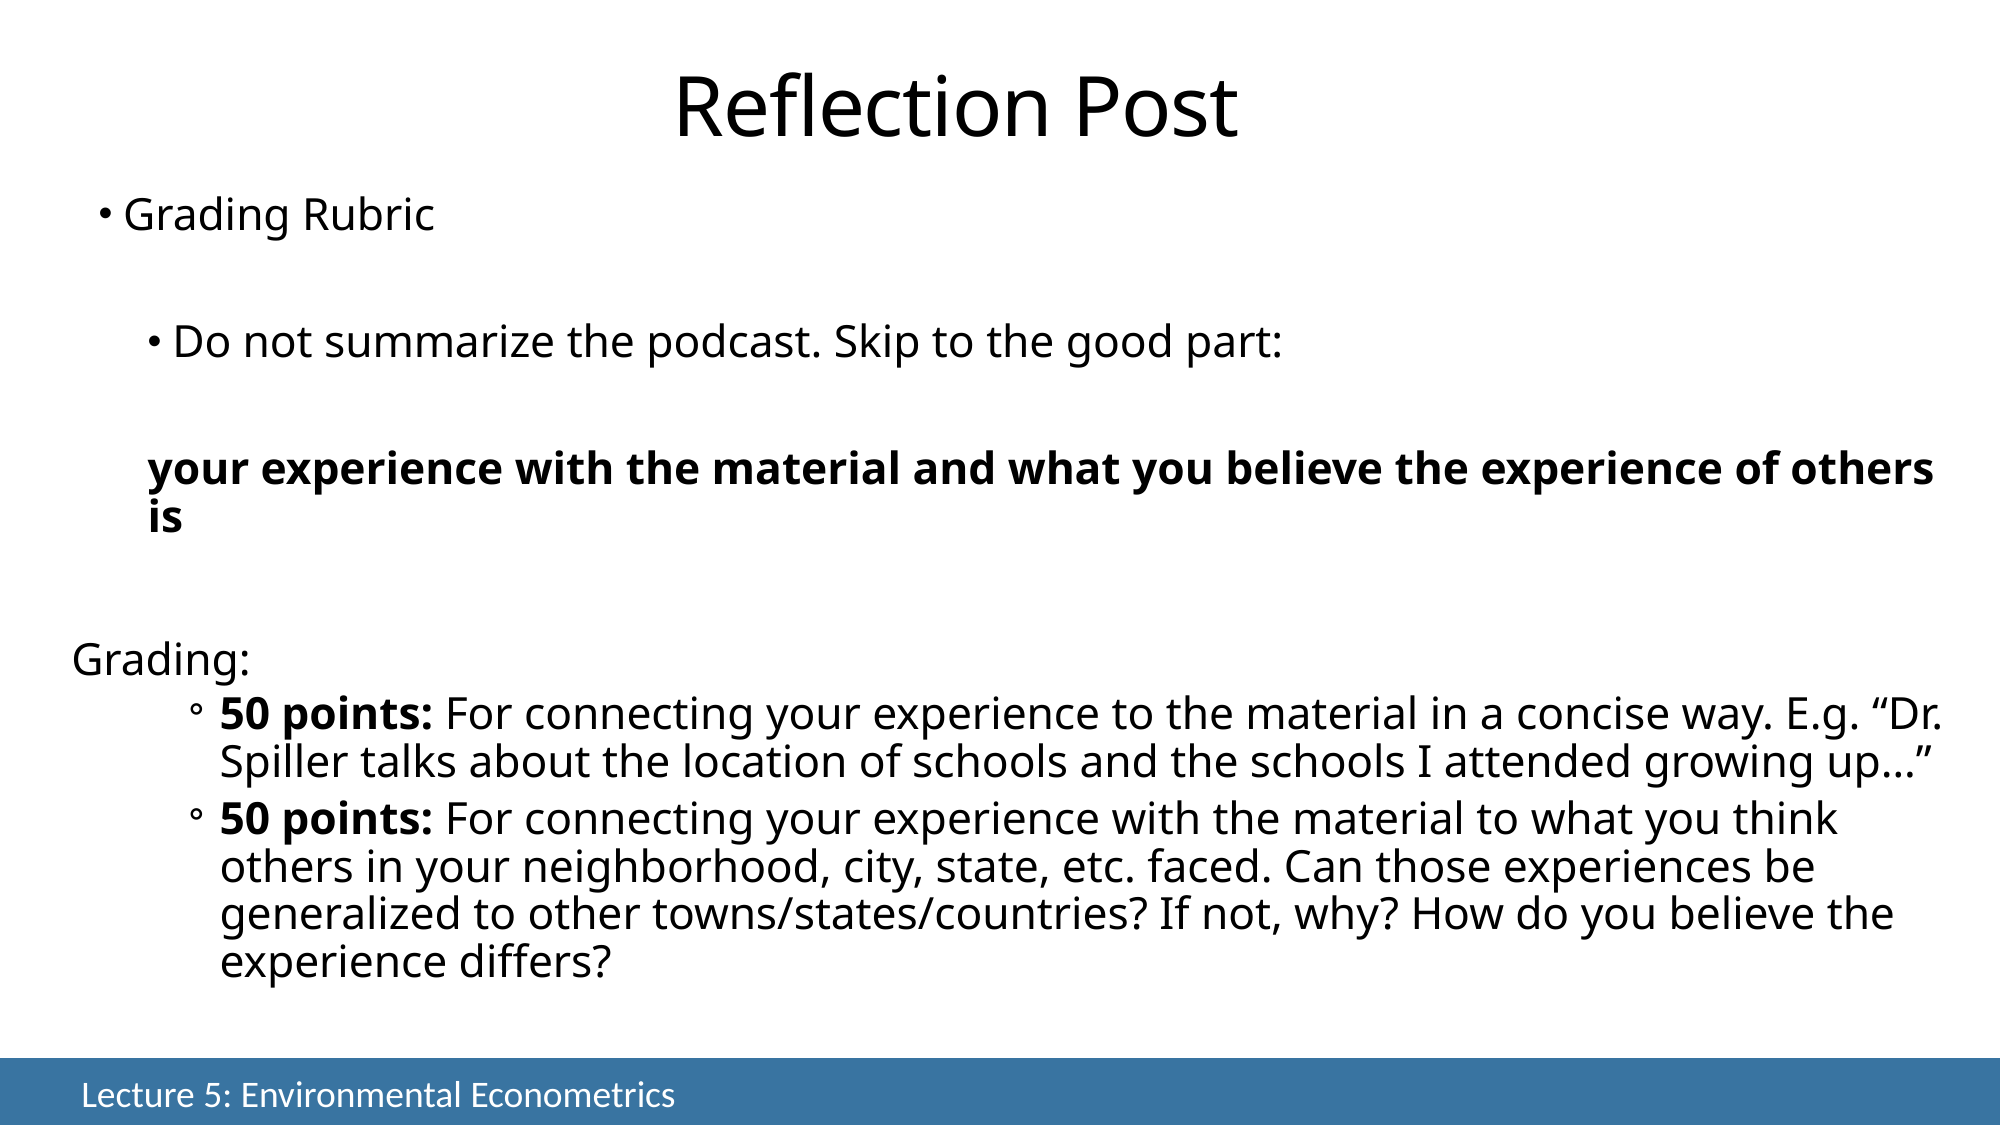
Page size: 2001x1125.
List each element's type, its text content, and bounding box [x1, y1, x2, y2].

title Reflection Post [657, 38, 1343, 162]
list Grading Rubric Do not summarize the podcast. Skip to the good part: your experience with the material and what you believe the experience of others is Grading: 50 points: For connecting your experience to the material in a concise way. E.g. “Dr. Spiller talks about the location of schools and the schools I attended growing up…” 50 points: For connecting your experience with the material to what you think others in your neighborhood, city, state, etc. faced. Can those experiences be generalized to other towns/states/countries? If not, why? How do you believe the experience differs? [71, 184, 1946, 1016]
